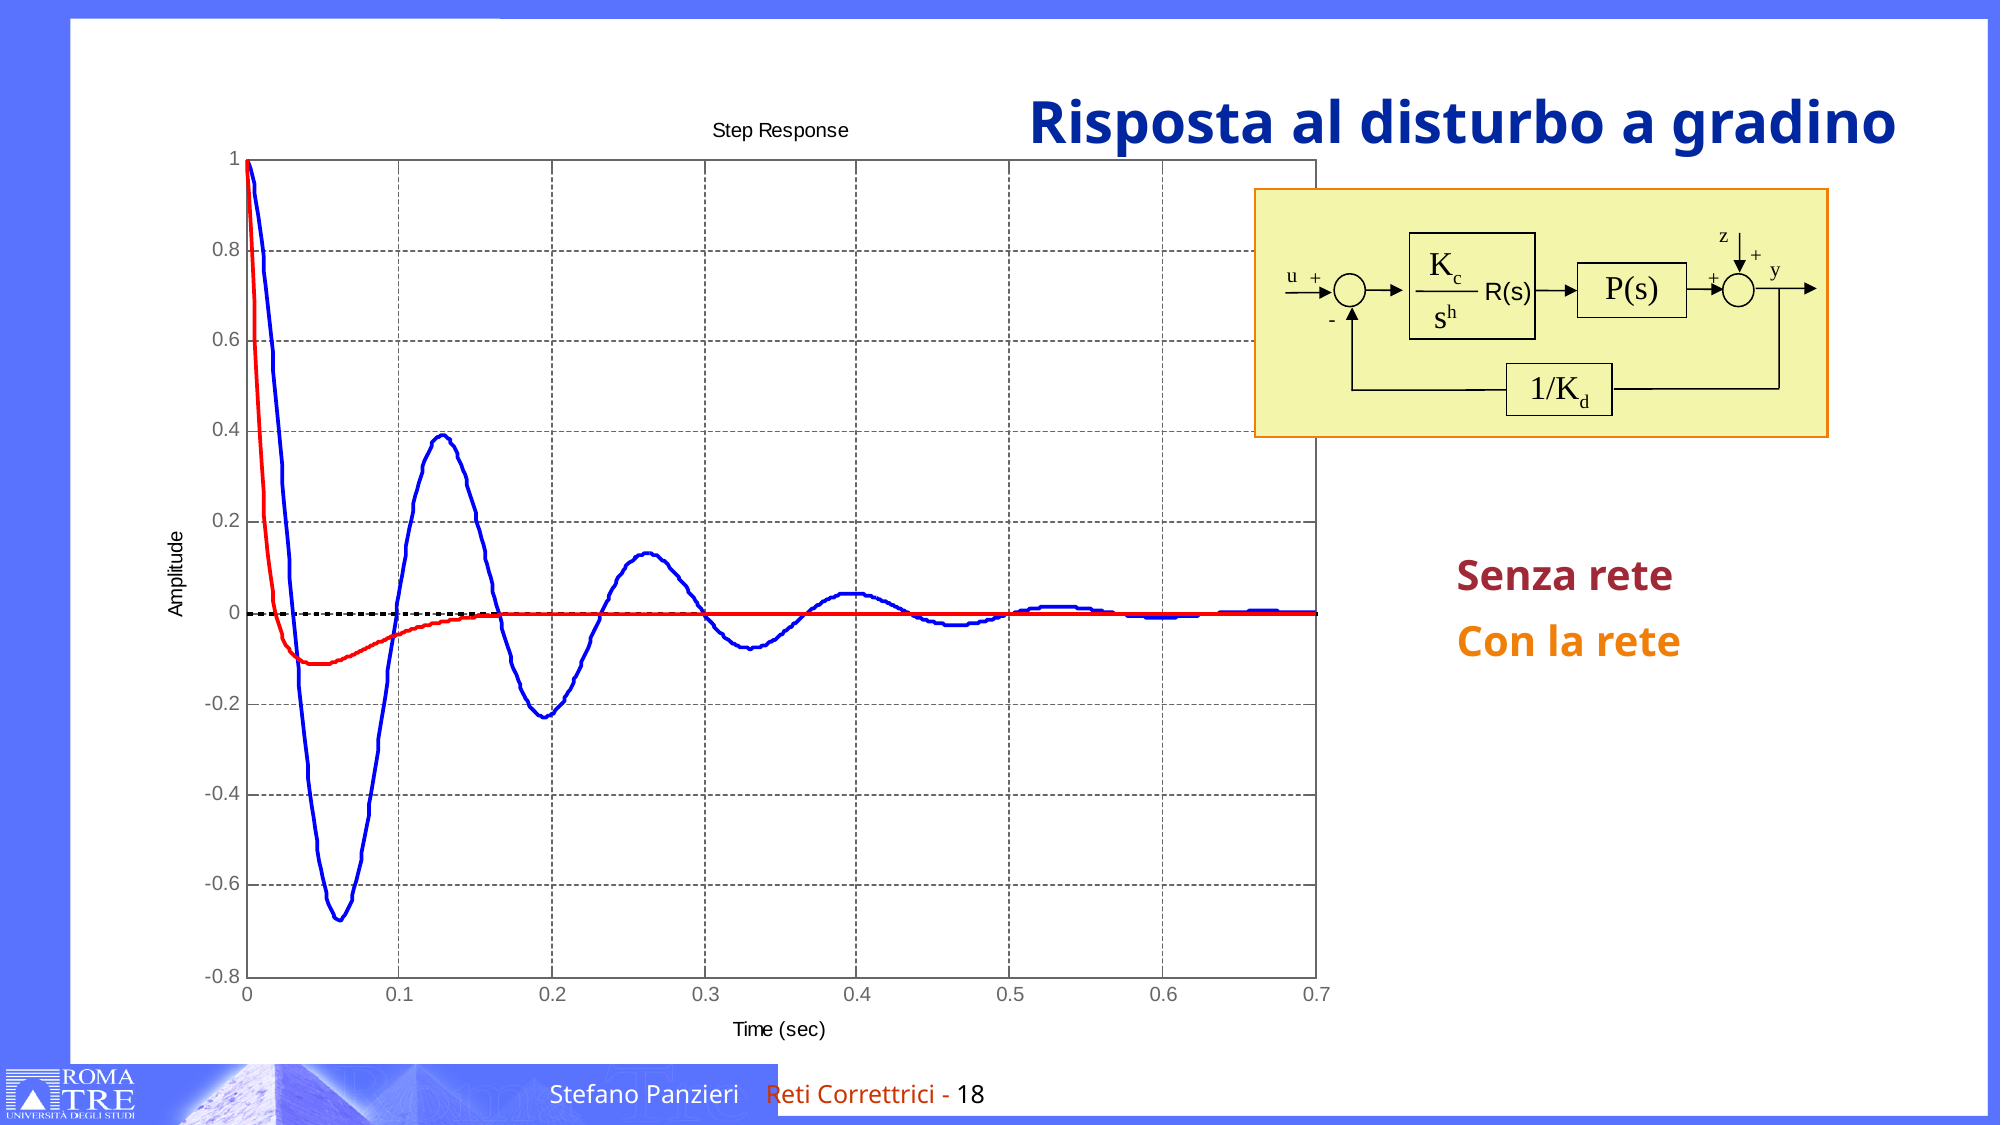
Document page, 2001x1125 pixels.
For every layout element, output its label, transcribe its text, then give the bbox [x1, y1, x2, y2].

picture [0, 30, 1451, 1125]
text_box Senza rete Con la rete [1453, 546, 1697, 674]
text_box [1255, 188, 1828, 438]
title Risposta al disturbo a gradino [1453, 67, 1908, 153]
